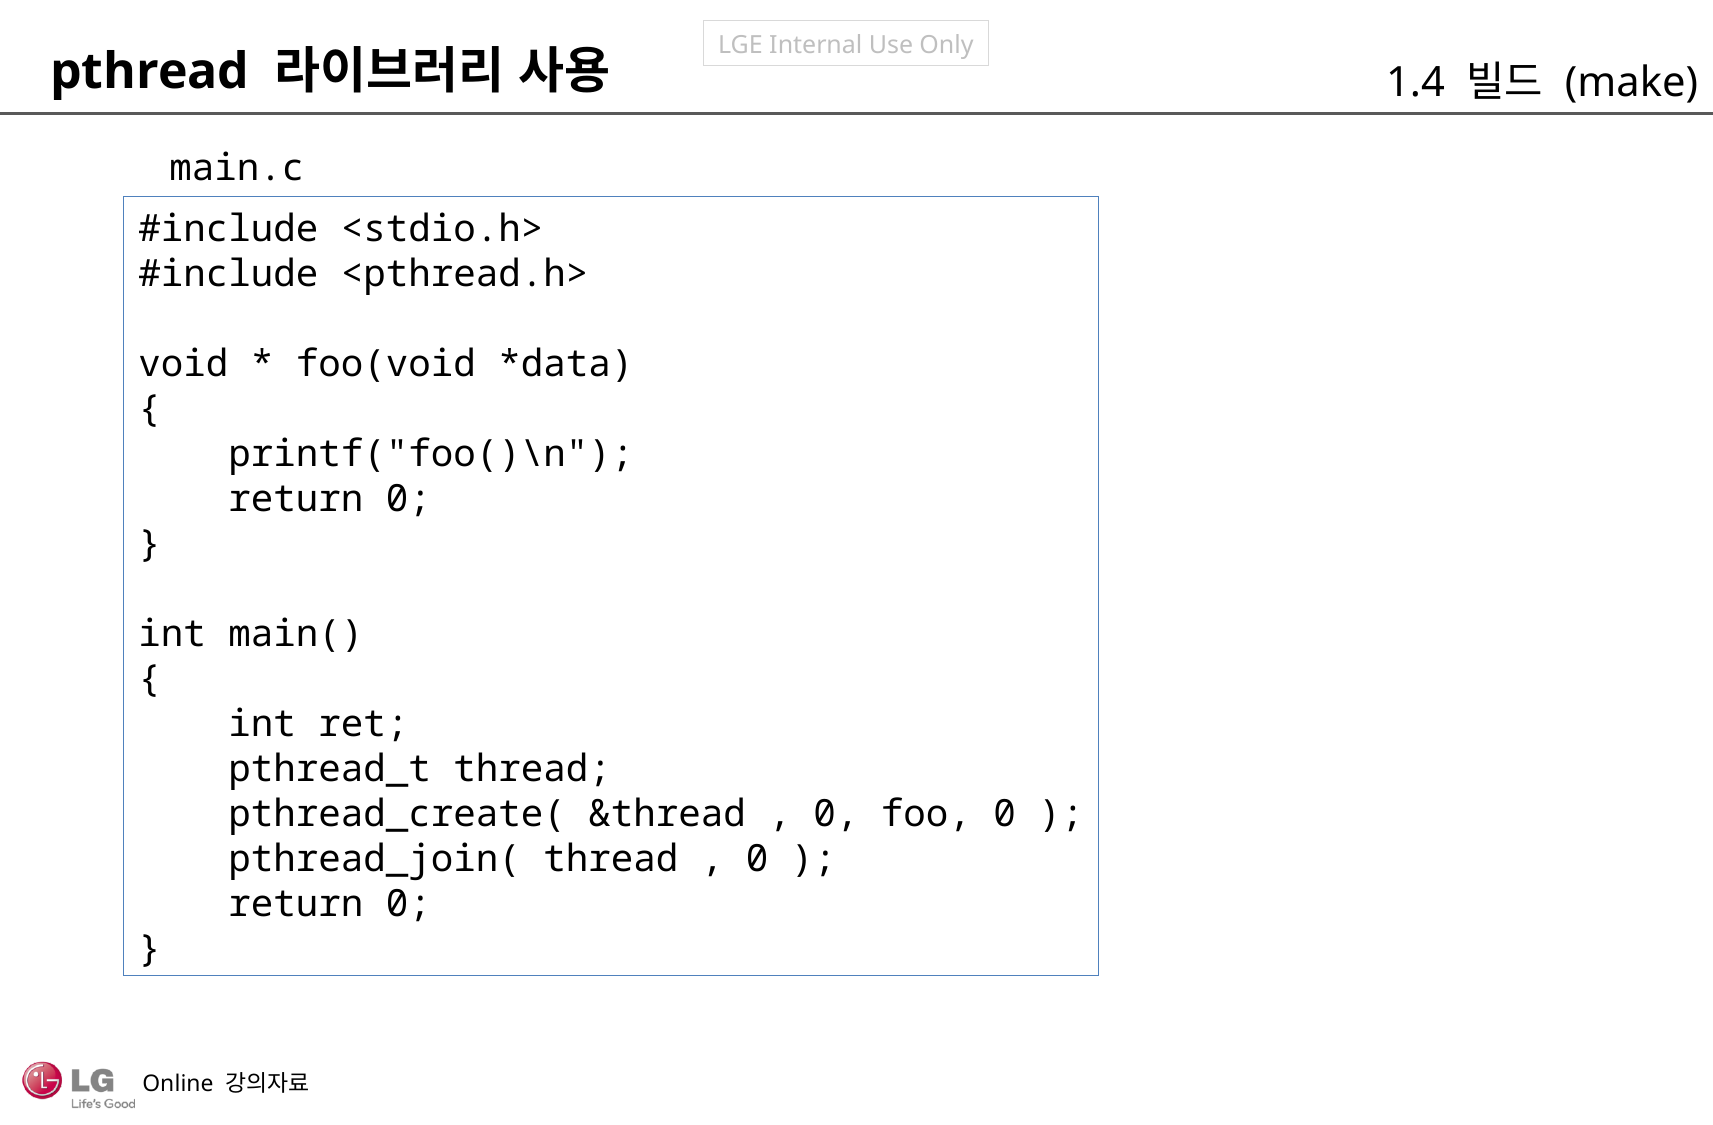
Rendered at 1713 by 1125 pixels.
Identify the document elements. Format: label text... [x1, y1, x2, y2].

list pthread 라이브러리 사용 [35, 30, 739, 98]
text_box main.c [154, 135, 320, 196]
picture [22, 1058, 135, 1111]
list 1.4 빌드 (make) [1080, 47, 1713, 126]
text_box #include <stdio.h> #include <pthread.h> void * foo(void *data) { printf("foo()\n"); return 0; } int main() { int ret; pthread_t thread; pthread_create( &thread , 0, foo, 0 ); pthread_join( thread , 0 ); return 0; } [123, 196, 1099, 976]
